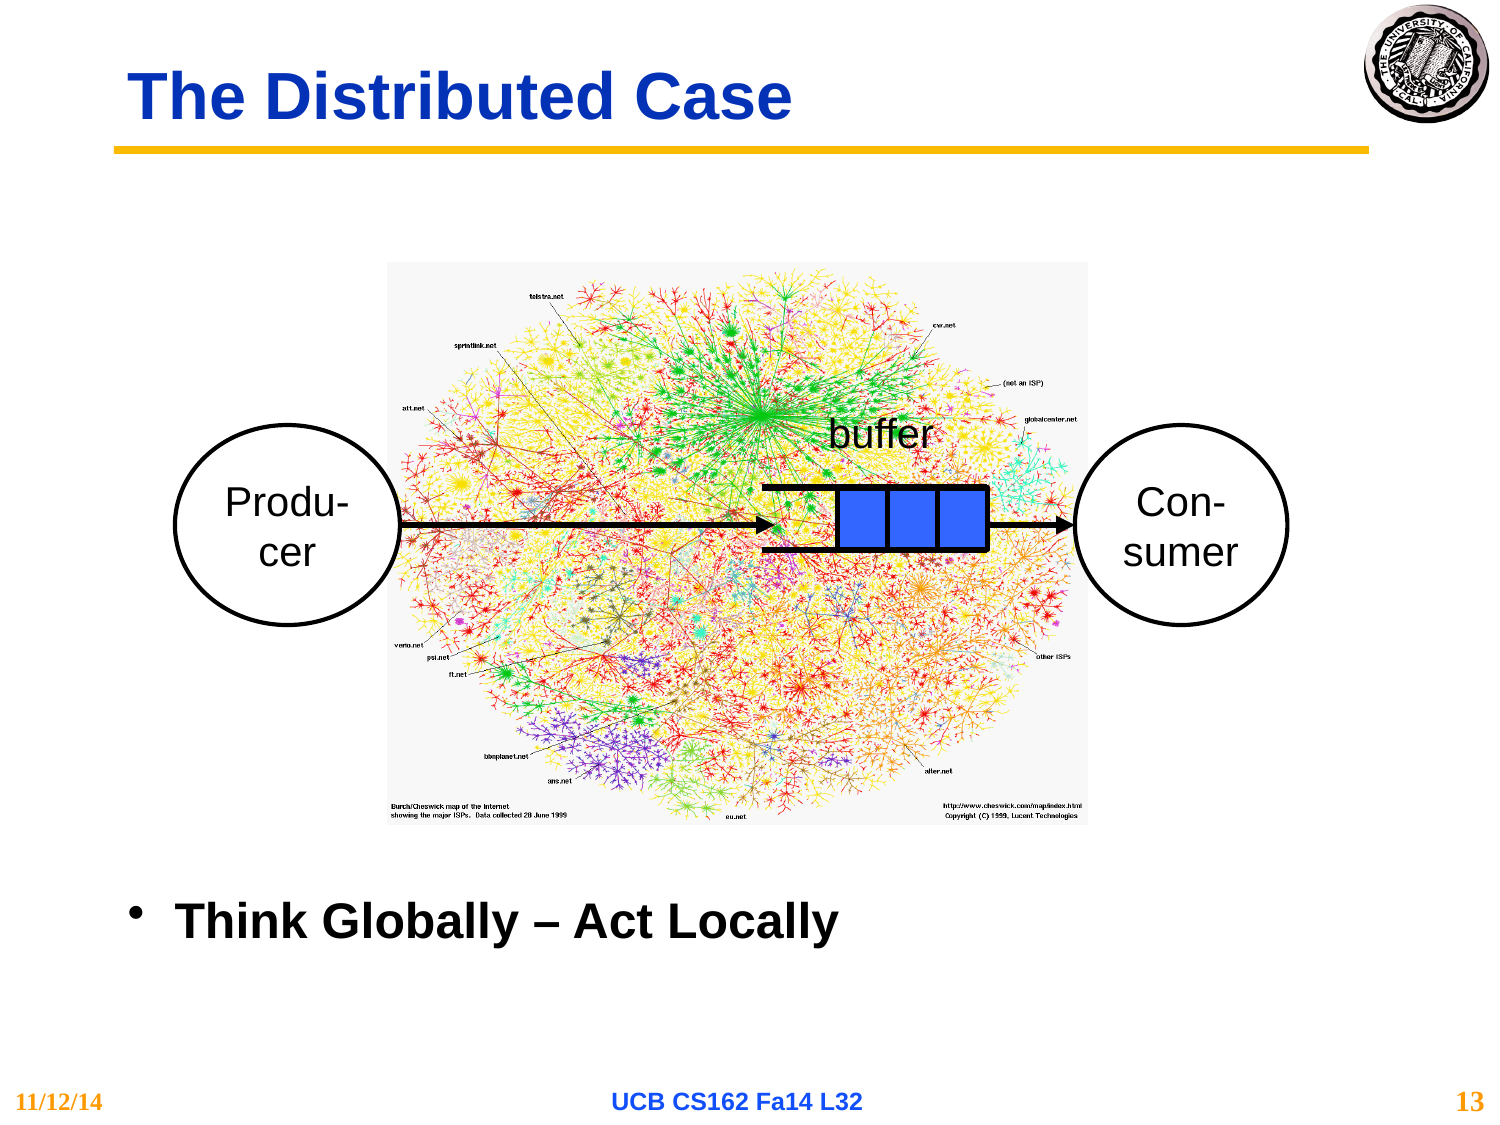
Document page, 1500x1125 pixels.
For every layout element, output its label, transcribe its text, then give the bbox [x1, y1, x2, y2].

picture [387, 262, 1089, 826]
text_box Produ-cer [174, 425, 382, 626]
picture [1350, 0, 1500, 127]
list Think Globally – Act Locally [112, 887, 1363, 1038]
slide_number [0, 1074, 251, 1125]
footer UCB CS162 Fa14 L32 [499, 1074, 976, 1125]
slide_number 13 [1412, 1074, 1500, 1125]
title The Distributed Case [112, 37, 1375, 159]
text_box Con-sumer [1093, 425, 1288, 626]
